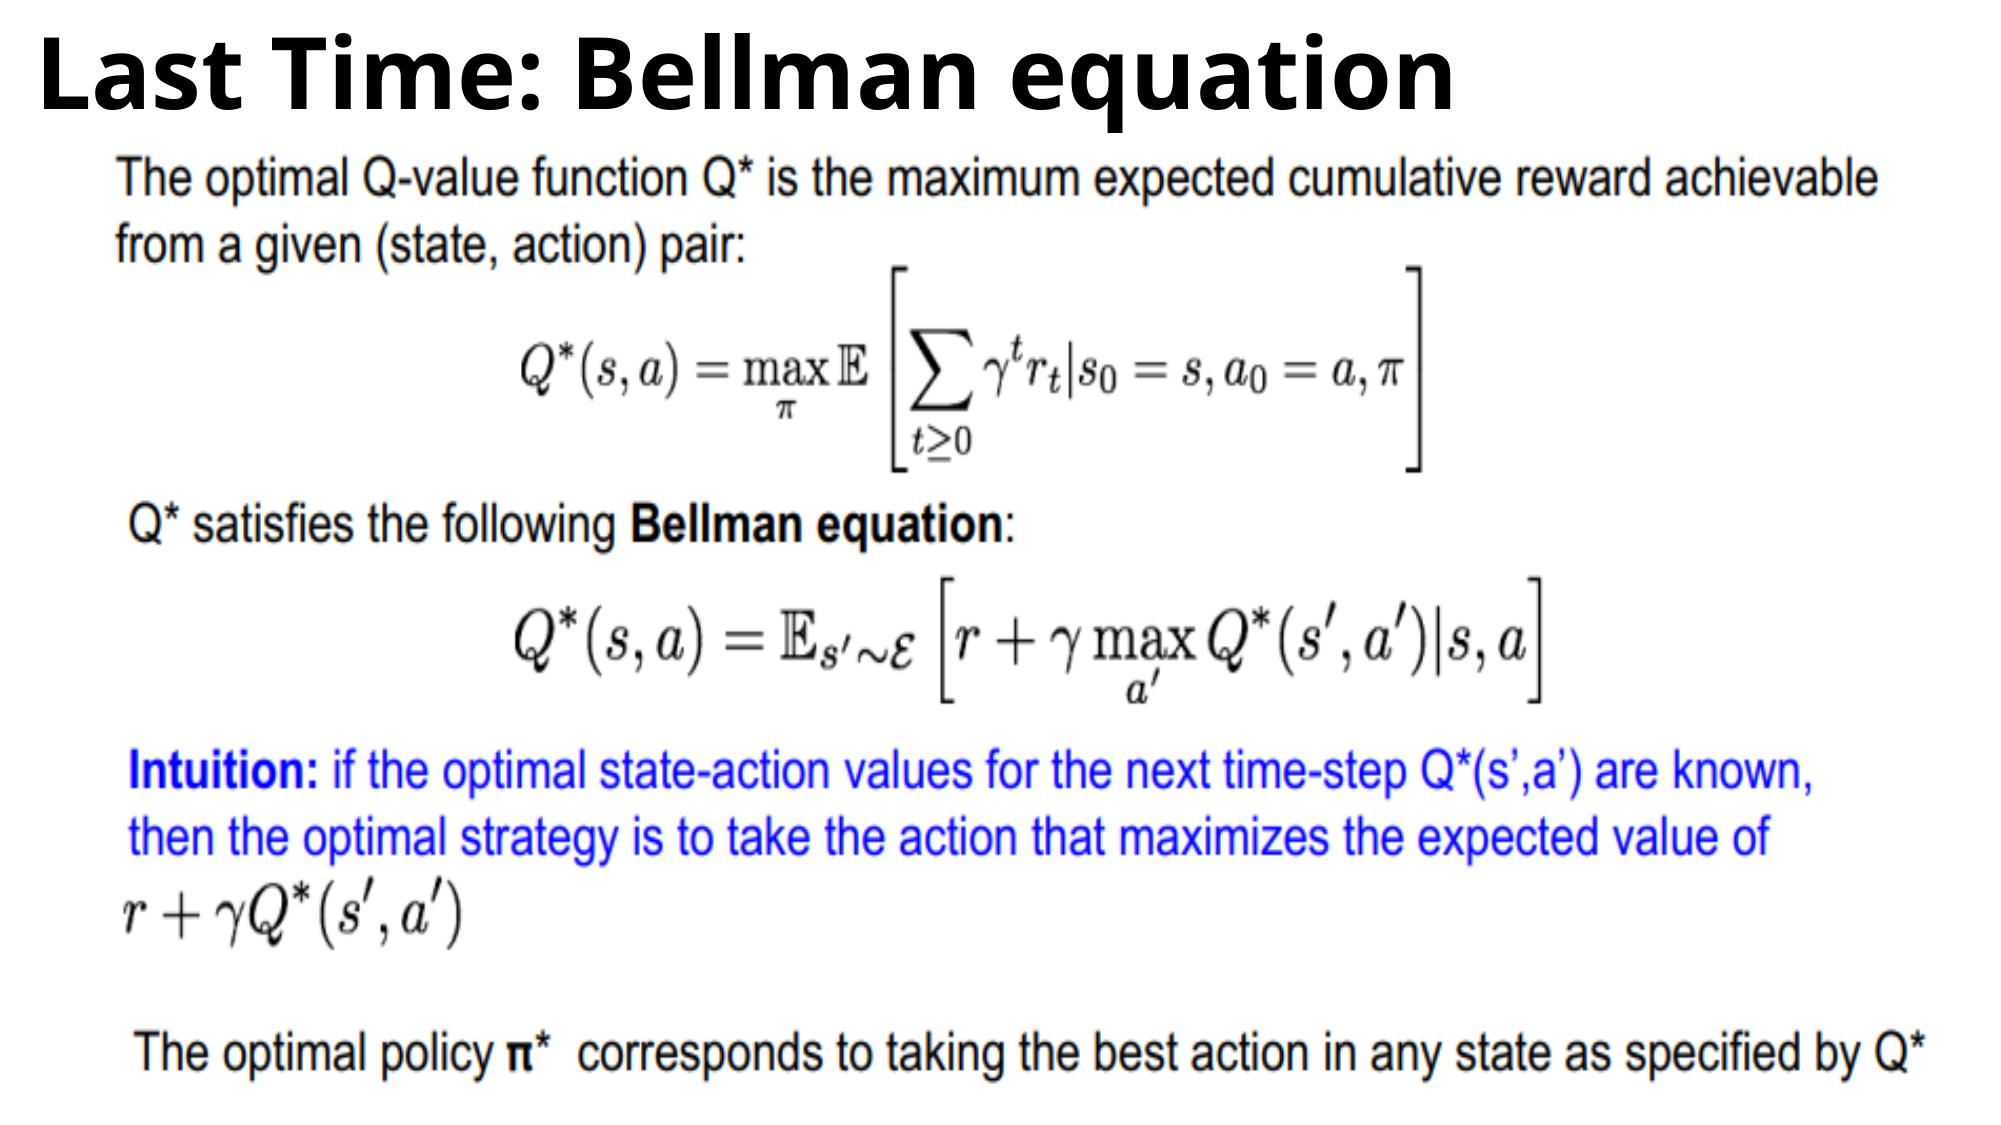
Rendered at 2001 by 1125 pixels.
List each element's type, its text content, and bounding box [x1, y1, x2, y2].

picture [0, 138, 2000, 1125]
text_box Last Time: Bellman equation [20, 15, 1746, 138]
